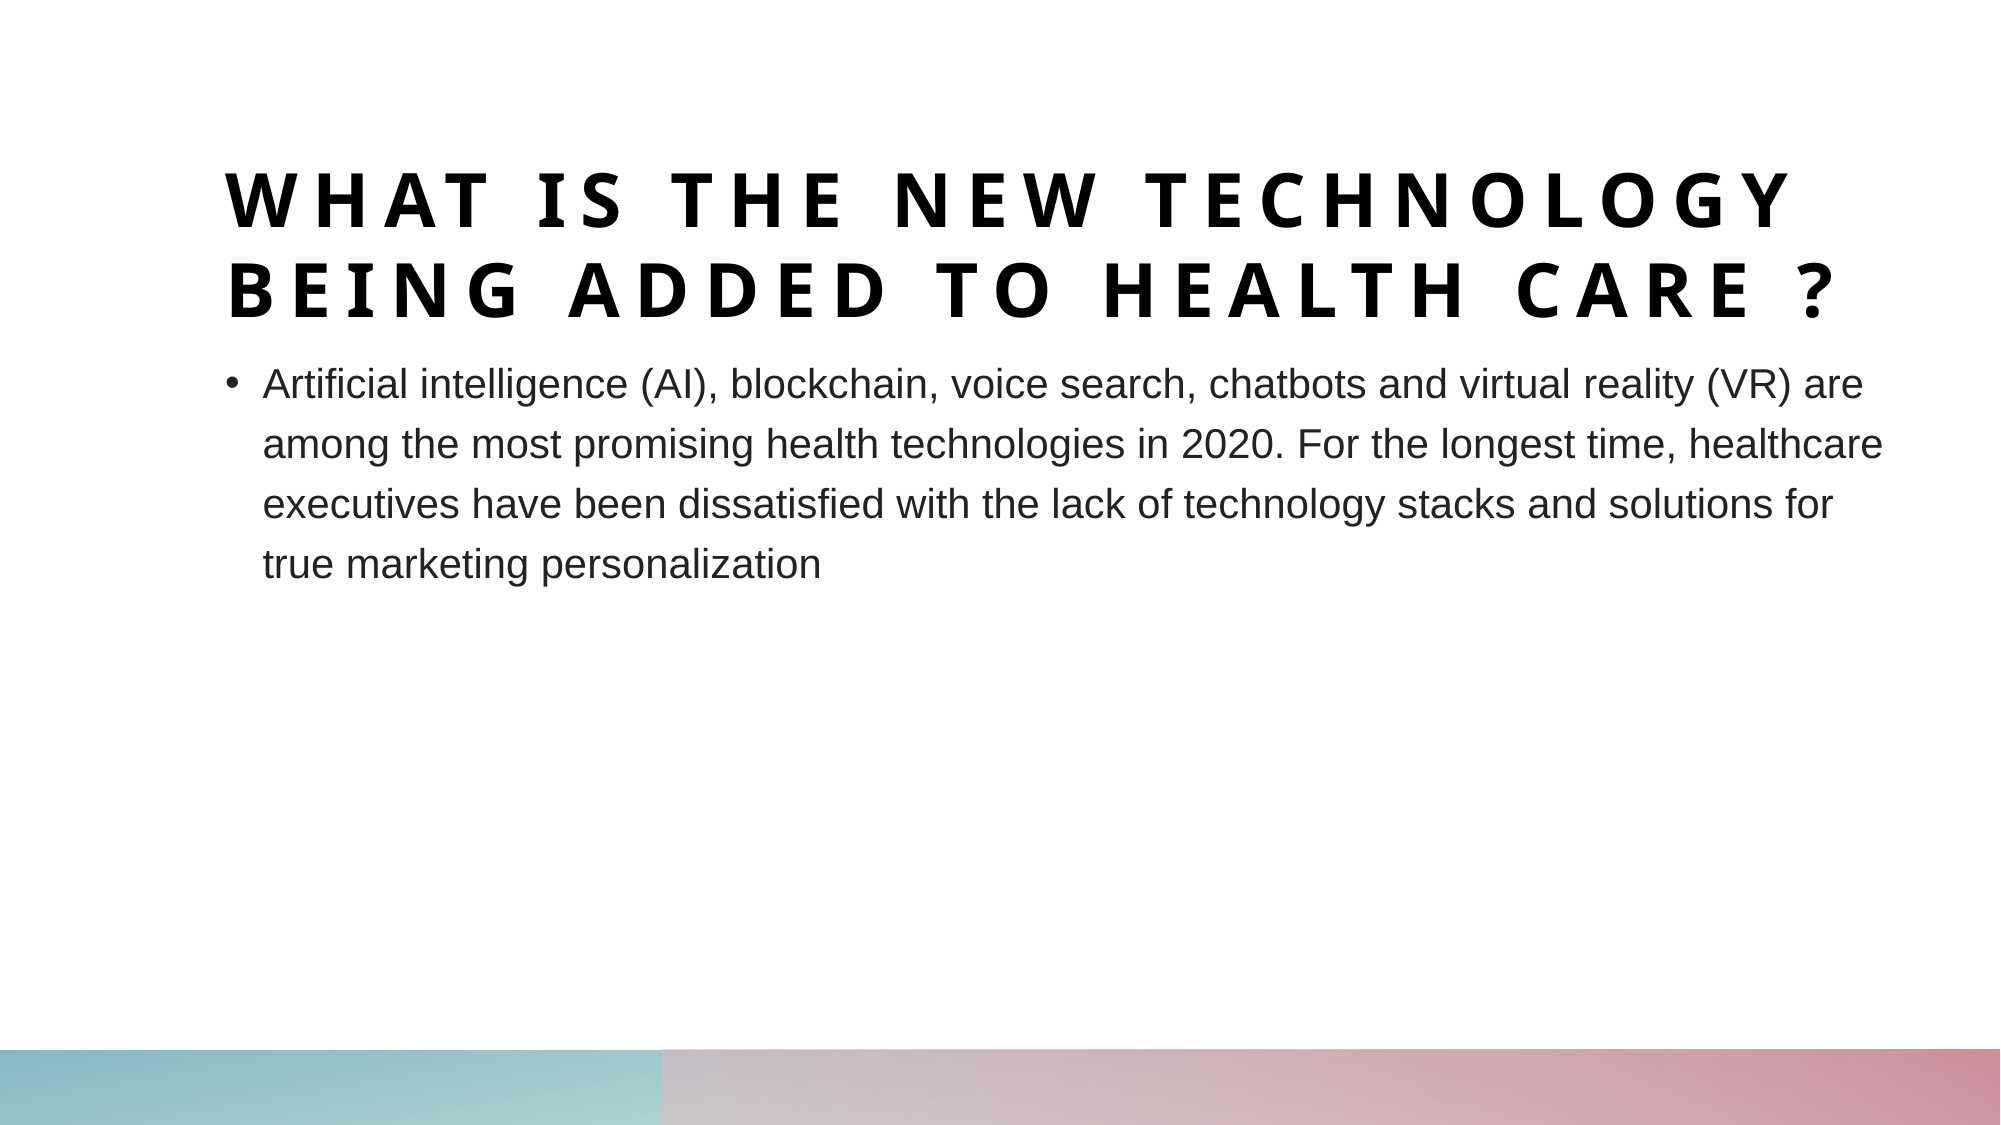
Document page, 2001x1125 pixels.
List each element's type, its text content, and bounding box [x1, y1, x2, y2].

list Artificial intelligence (AI), blockchain, voice search, chatbots and virtual reality (VR) are among the most promising health technologies in 2020. For the longest time, healthcare executives have been dissatisfied with the lack of technology stacks and solutions for true marketing personalization [225, 346, 1905, 996]
title What is the new technology being added to health care ? [225, 130, 1905, 333]
